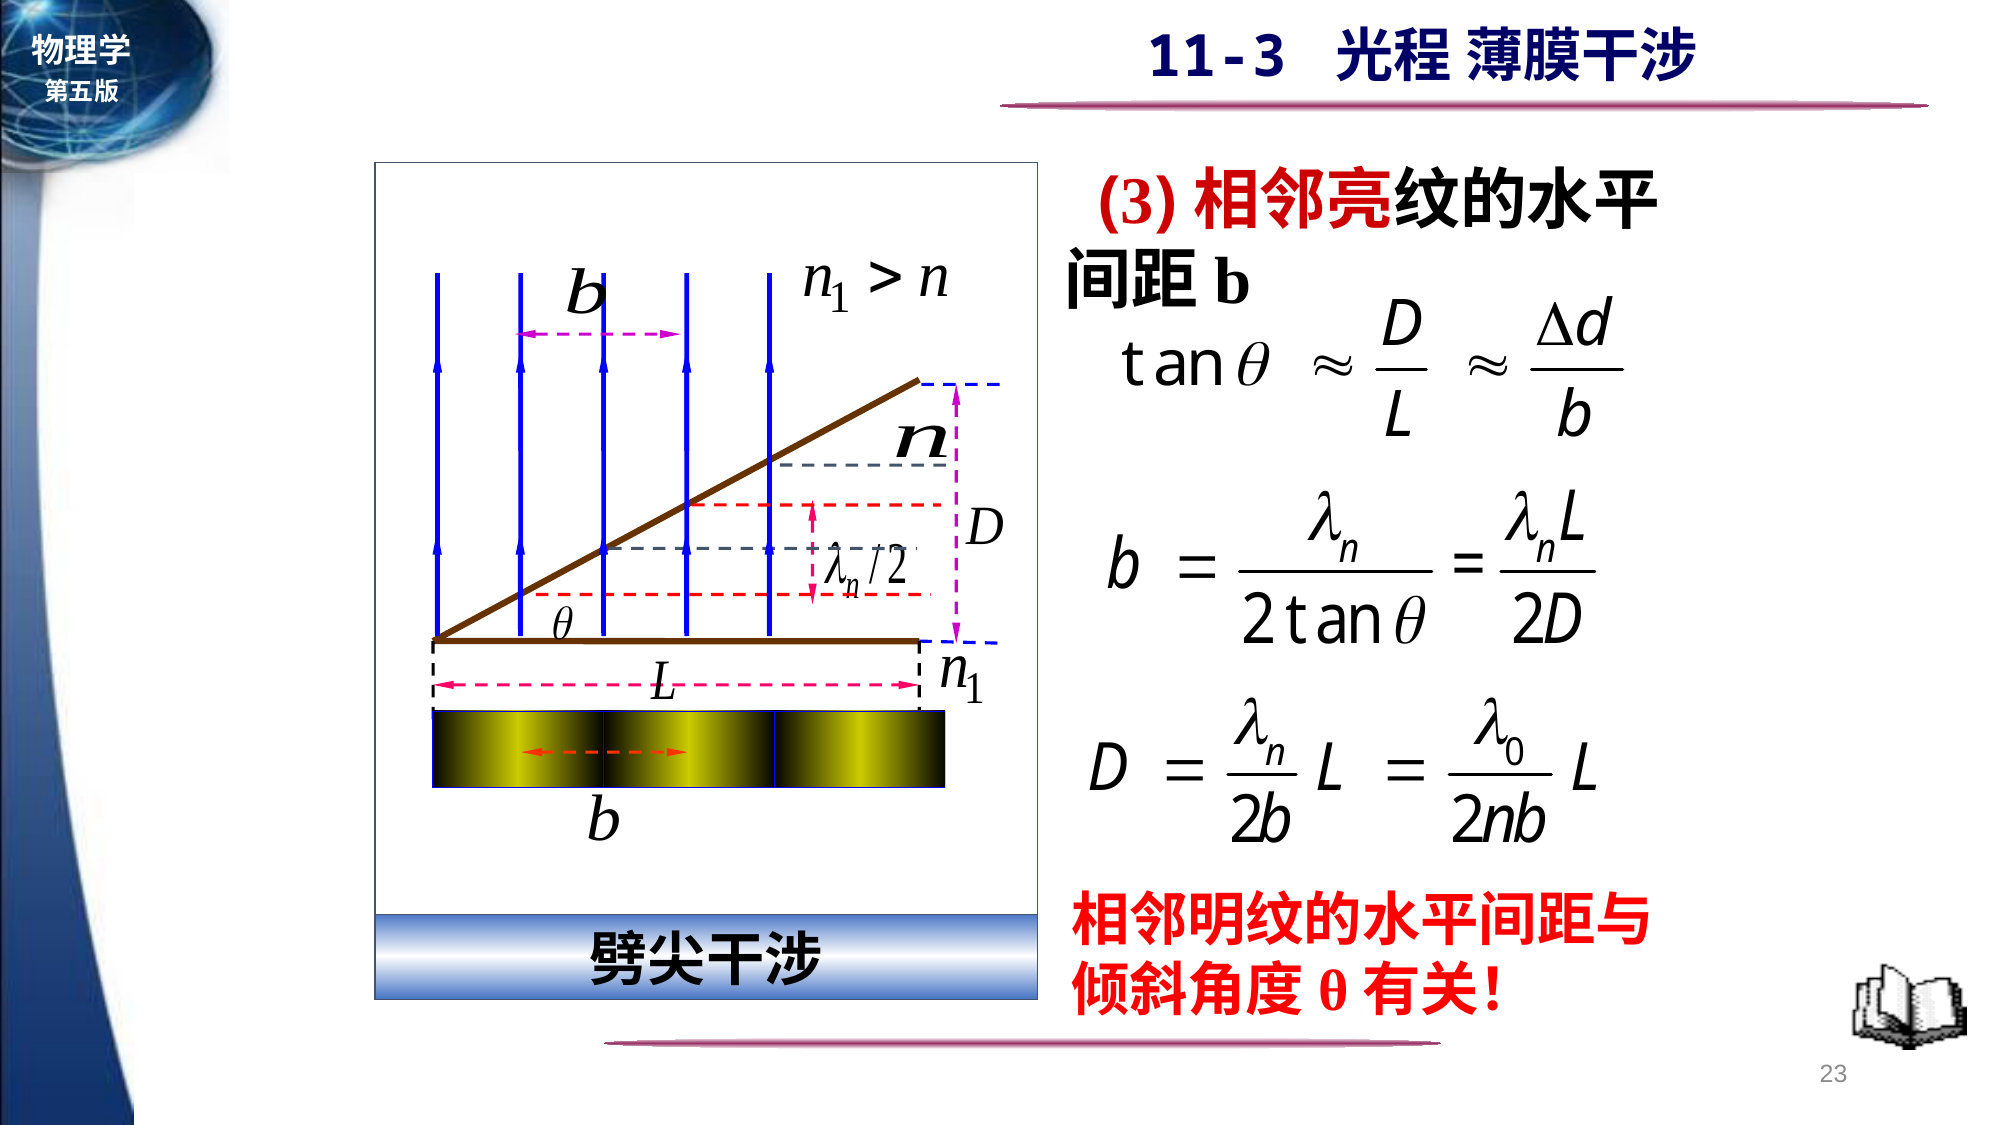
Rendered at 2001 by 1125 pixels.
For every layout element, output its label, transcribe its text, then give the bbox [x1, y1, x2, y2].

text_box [374, 162, 1038, 989]
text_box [1078, 673, 1614, 858]
text_box 相邻明纹的水平间距与 倾斜角度θ有关！ [1056, 874, 1669, 1030]
picture [1850, 962, 1967, 1050]
text_box 劈尖干涉 [374, 989, 1038, 1000]
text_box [1100, 465, 1607, 660]
picture [0, 0, 229, 1125]
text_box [1114, 278, 1639, 451]
text_box (3)相邻亮纹的水平间距b [1049, 149, 1713, 325]
slide_number 23 [1412, 1042, 1863, 1103]
